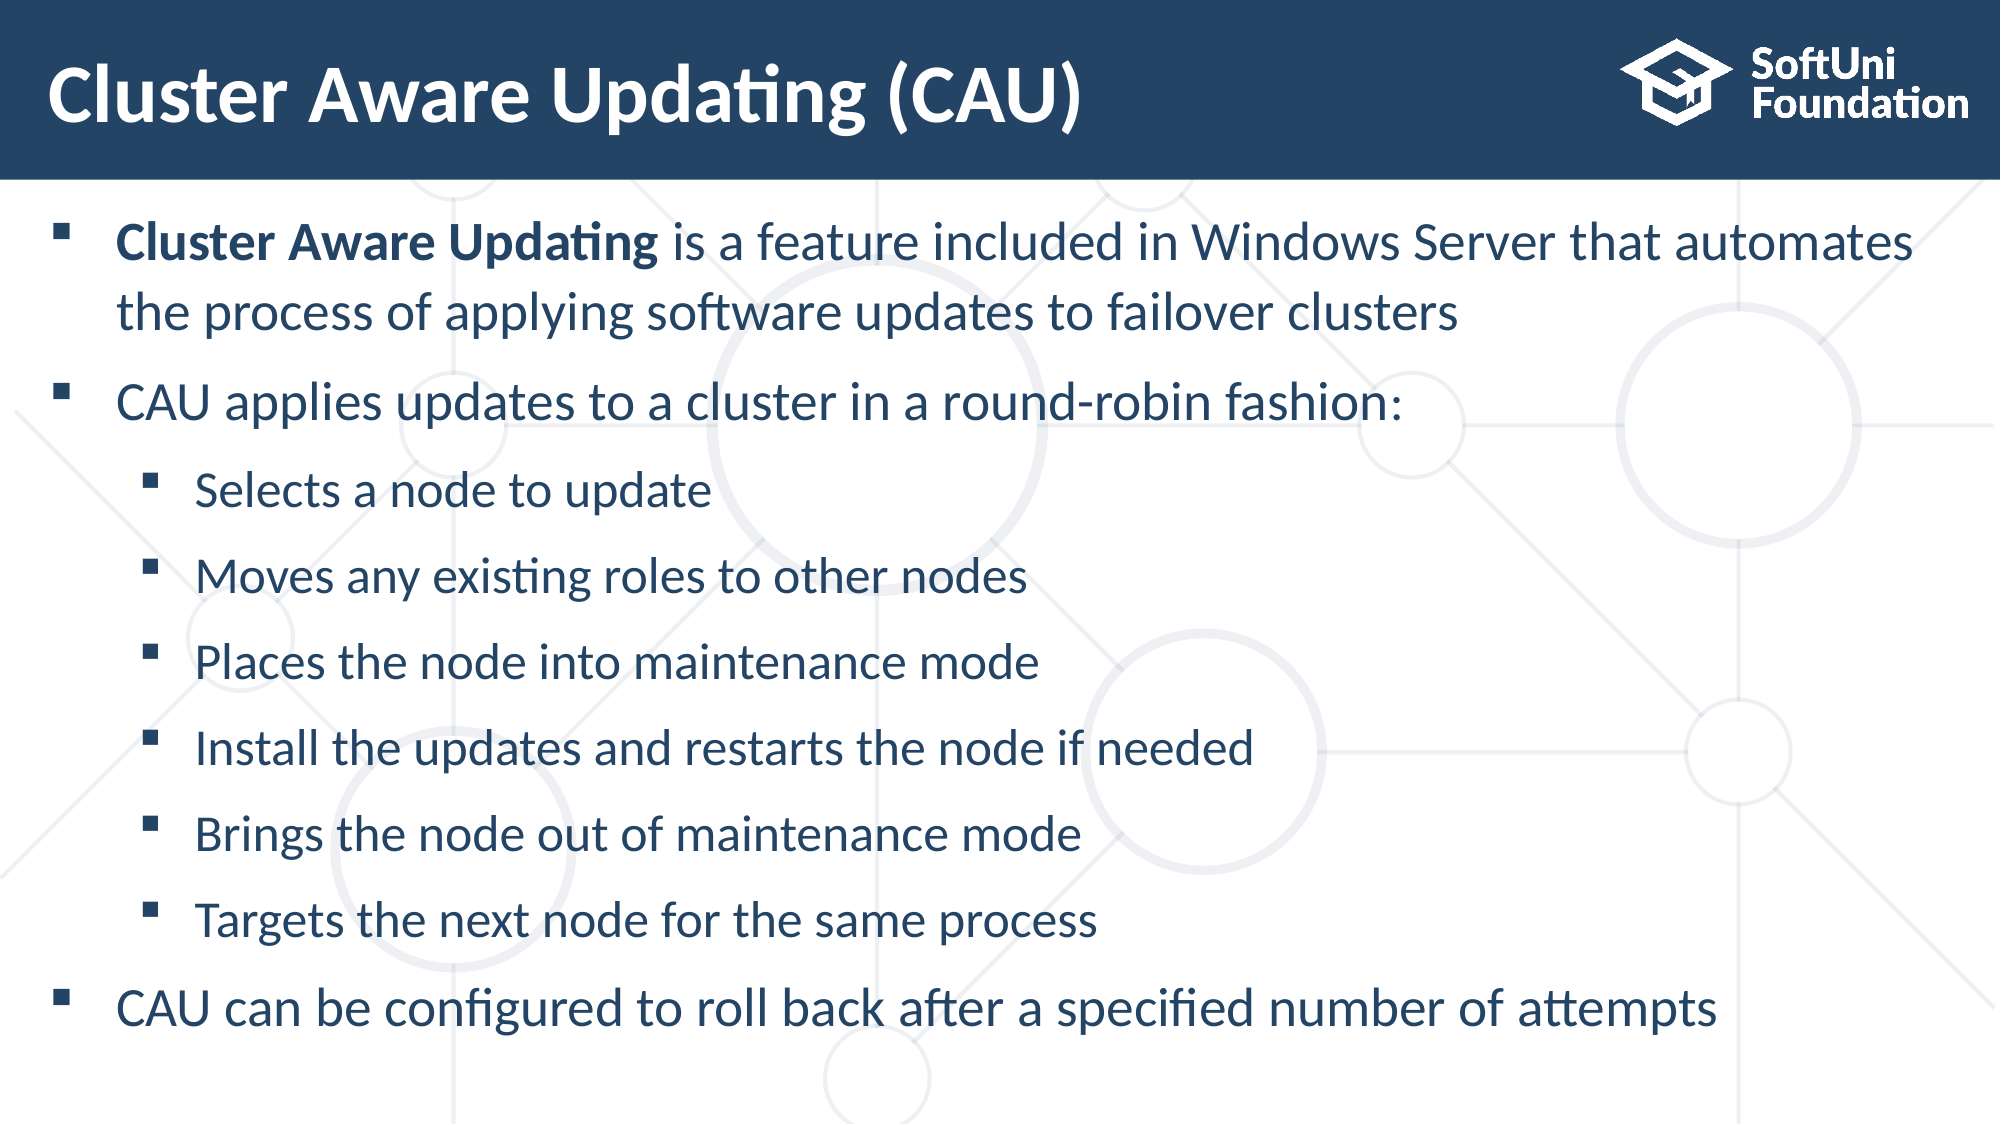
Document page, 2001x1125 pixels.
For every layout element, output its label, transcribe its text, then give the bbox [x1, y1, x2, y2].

title Cluster Aware Updating (CAU) [31, 16, 1591, 162]
picture [1619, 38, 1968, 126]
list Cluster Aware Updating is a feature included in Windows Server that automates the process of applying software updates to failover clusters CAU applies updates to a cluster in a round-robin fashion: Selects a node to update Moves any existing roles to other nodes Places the node into maintenance mode Install the updates and restarts the node if needed Brings the node out of maintenance mode Targets the next node for the same process CAU can be configured to roll back after a specified number of attempts [31, 196, 1970, 1050]
